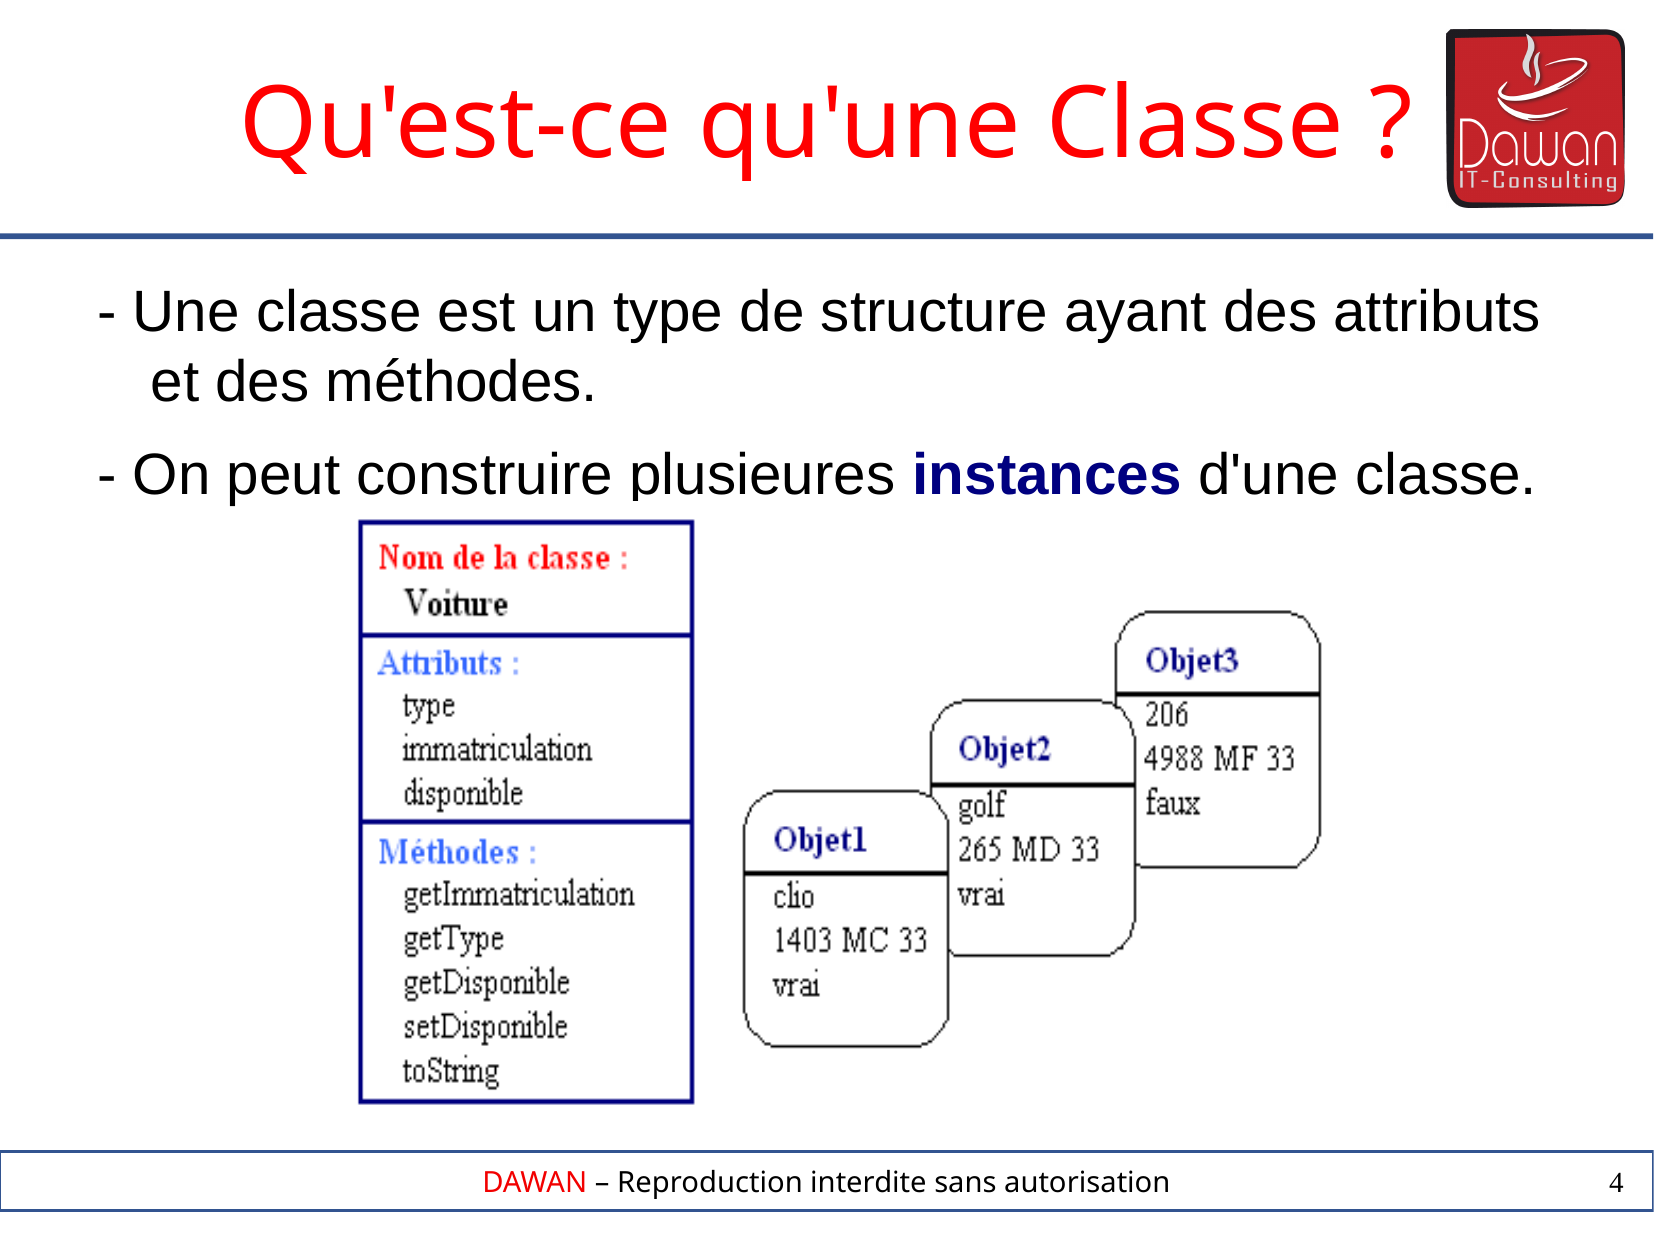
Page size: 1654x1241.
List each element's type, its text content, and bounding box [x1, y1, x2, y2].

picture [342, 501, 1347, 1122]
picture [1446, 29, 1625, 208]
text_box - Une classe est un type de structure ayant des attributs et des méthodes. - On peut construire plusieures instances d'une classe. [64, 265, 1571, 606]
slide_number 4 [1238, 1163, 1624, 1228]
text_box Qu'est-ce qu'une Classe ? [88, 50, 1565, 182]
